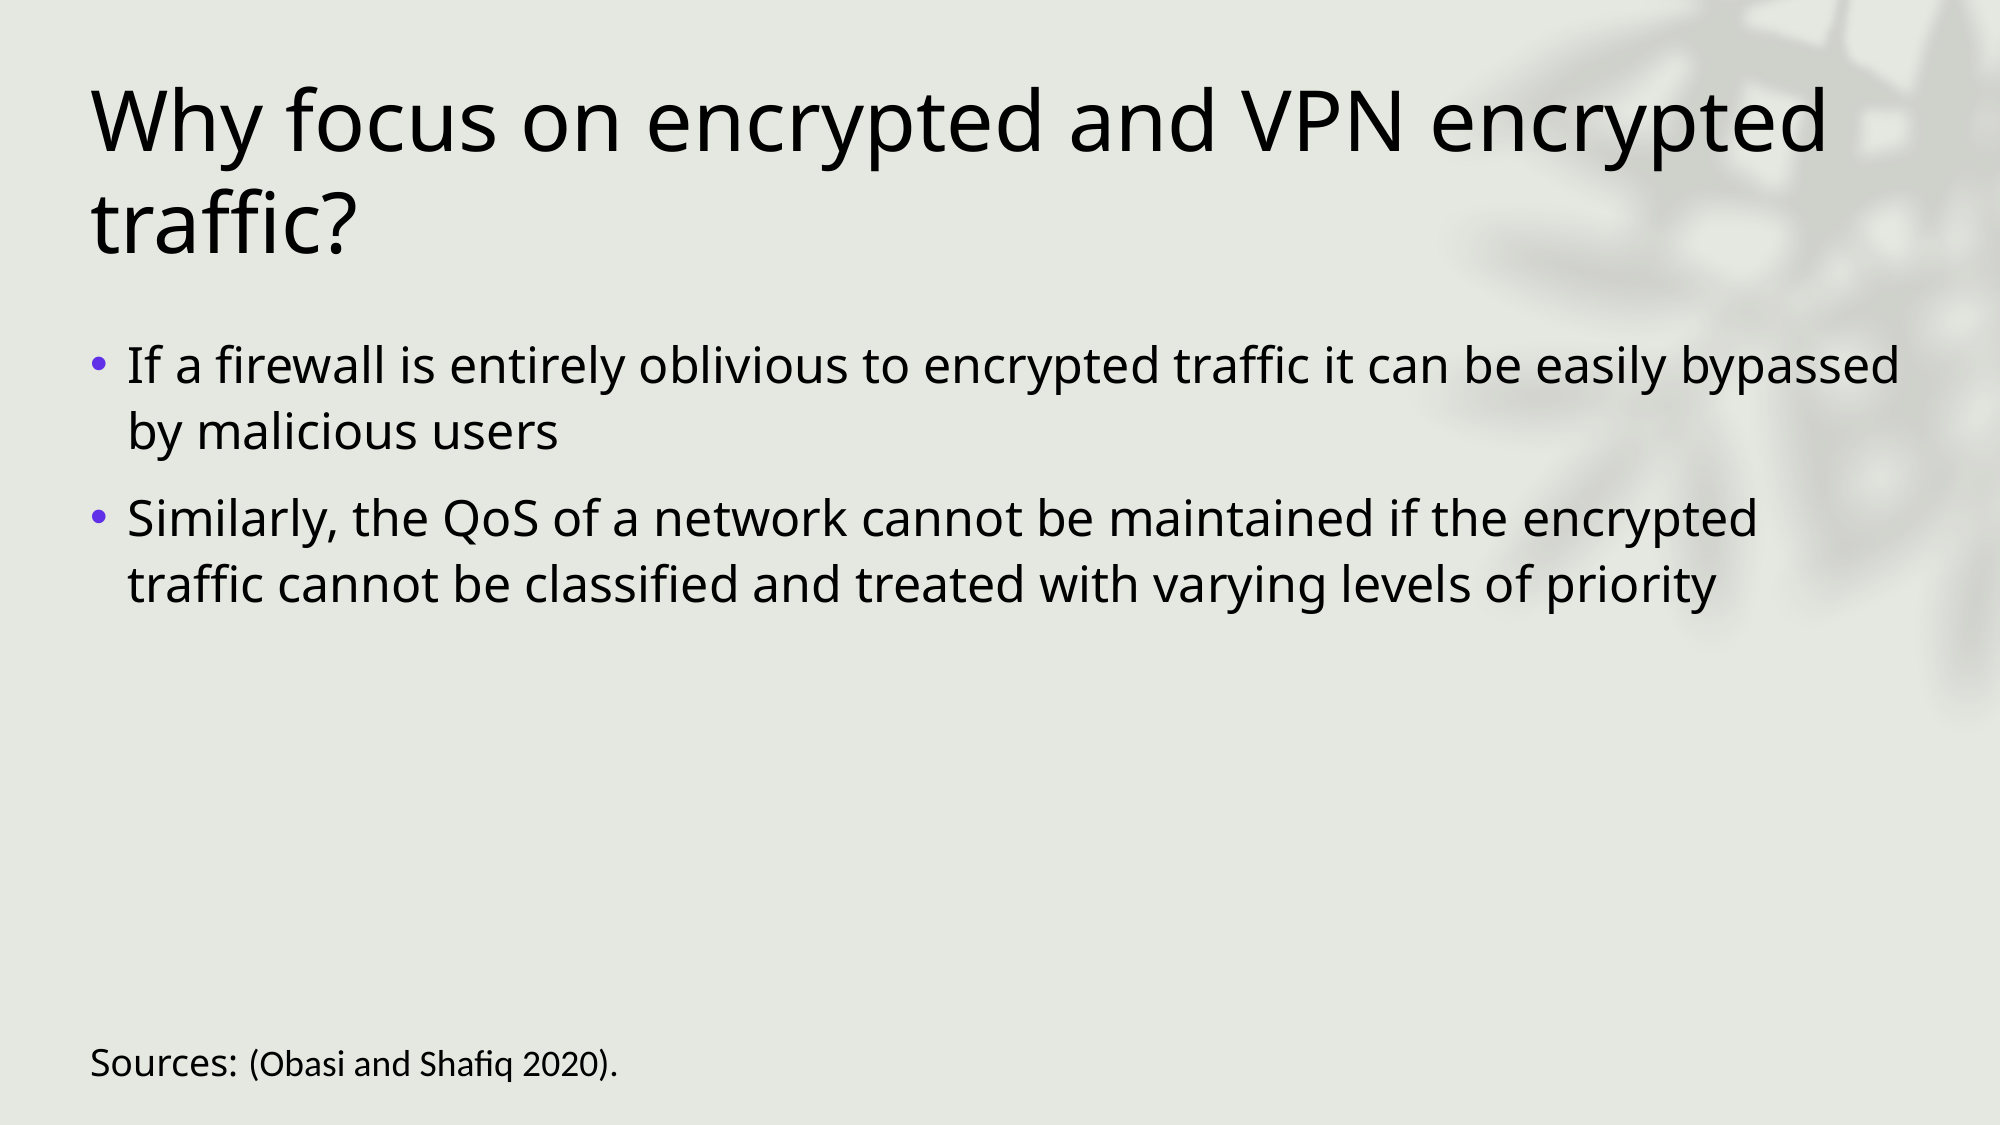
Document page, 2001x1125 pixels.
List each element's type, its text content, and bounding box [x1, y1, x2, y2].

list If a firewall is entirely oblivious to encrypted traffic it can be easily bypassed by malicious users Similarly, the QoS of a network cannot be maintained if the encrypted traffic cannot be classified and treated with varying levels of priority [75, 319, 1925, 1009]
text_box Sources: (Obasi and Shafiq 2020). [75, 1032, 1155, 1092]
title Why focus on encrypted and VPN encrypted traffic? [75, 60, 1863, 278]
